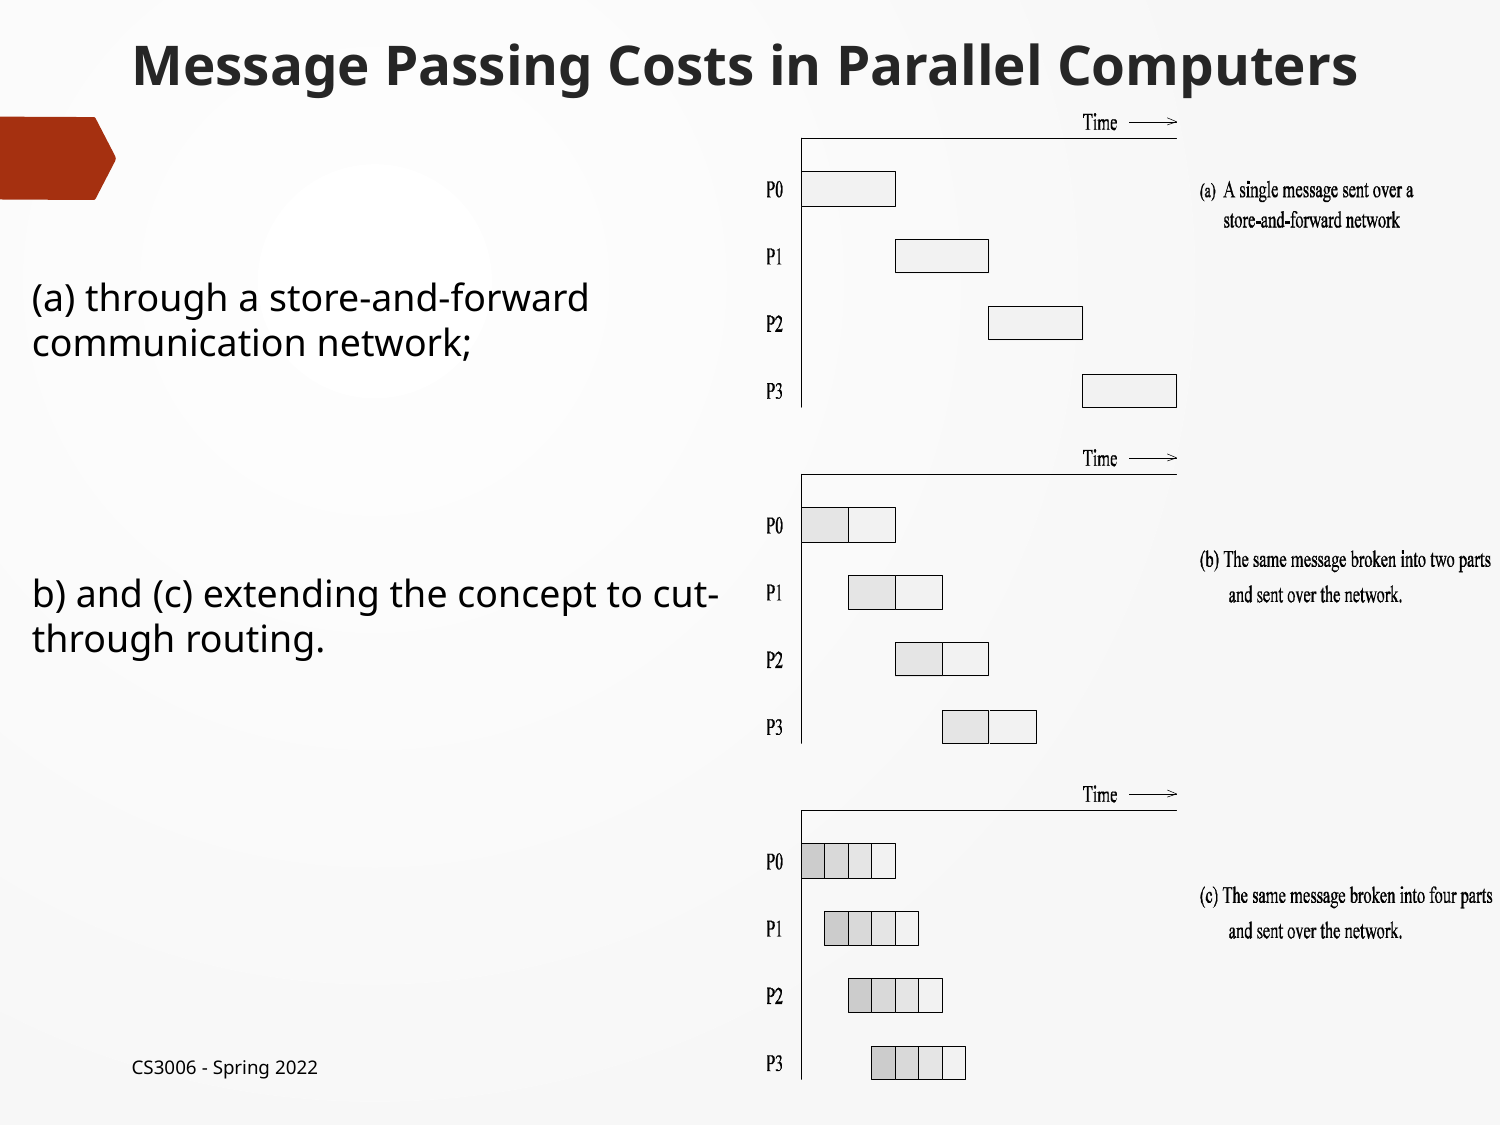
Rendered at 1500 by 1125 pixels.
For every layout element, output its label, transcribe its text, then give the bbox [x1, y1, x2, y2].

title Message Passing Costs in Parallel Computers [116, 23, 1483, 158]
text_box (a) through a store-and-forward communication network; [17, 266, 762, 371]
text_box b) and (c) extending the concept to cut-through routing. [17, 562, 762, 668]
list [766, 112, 1500, 1082]
footer CS3006 - Spring 2022 [116, 1037, 1139, 1098]
